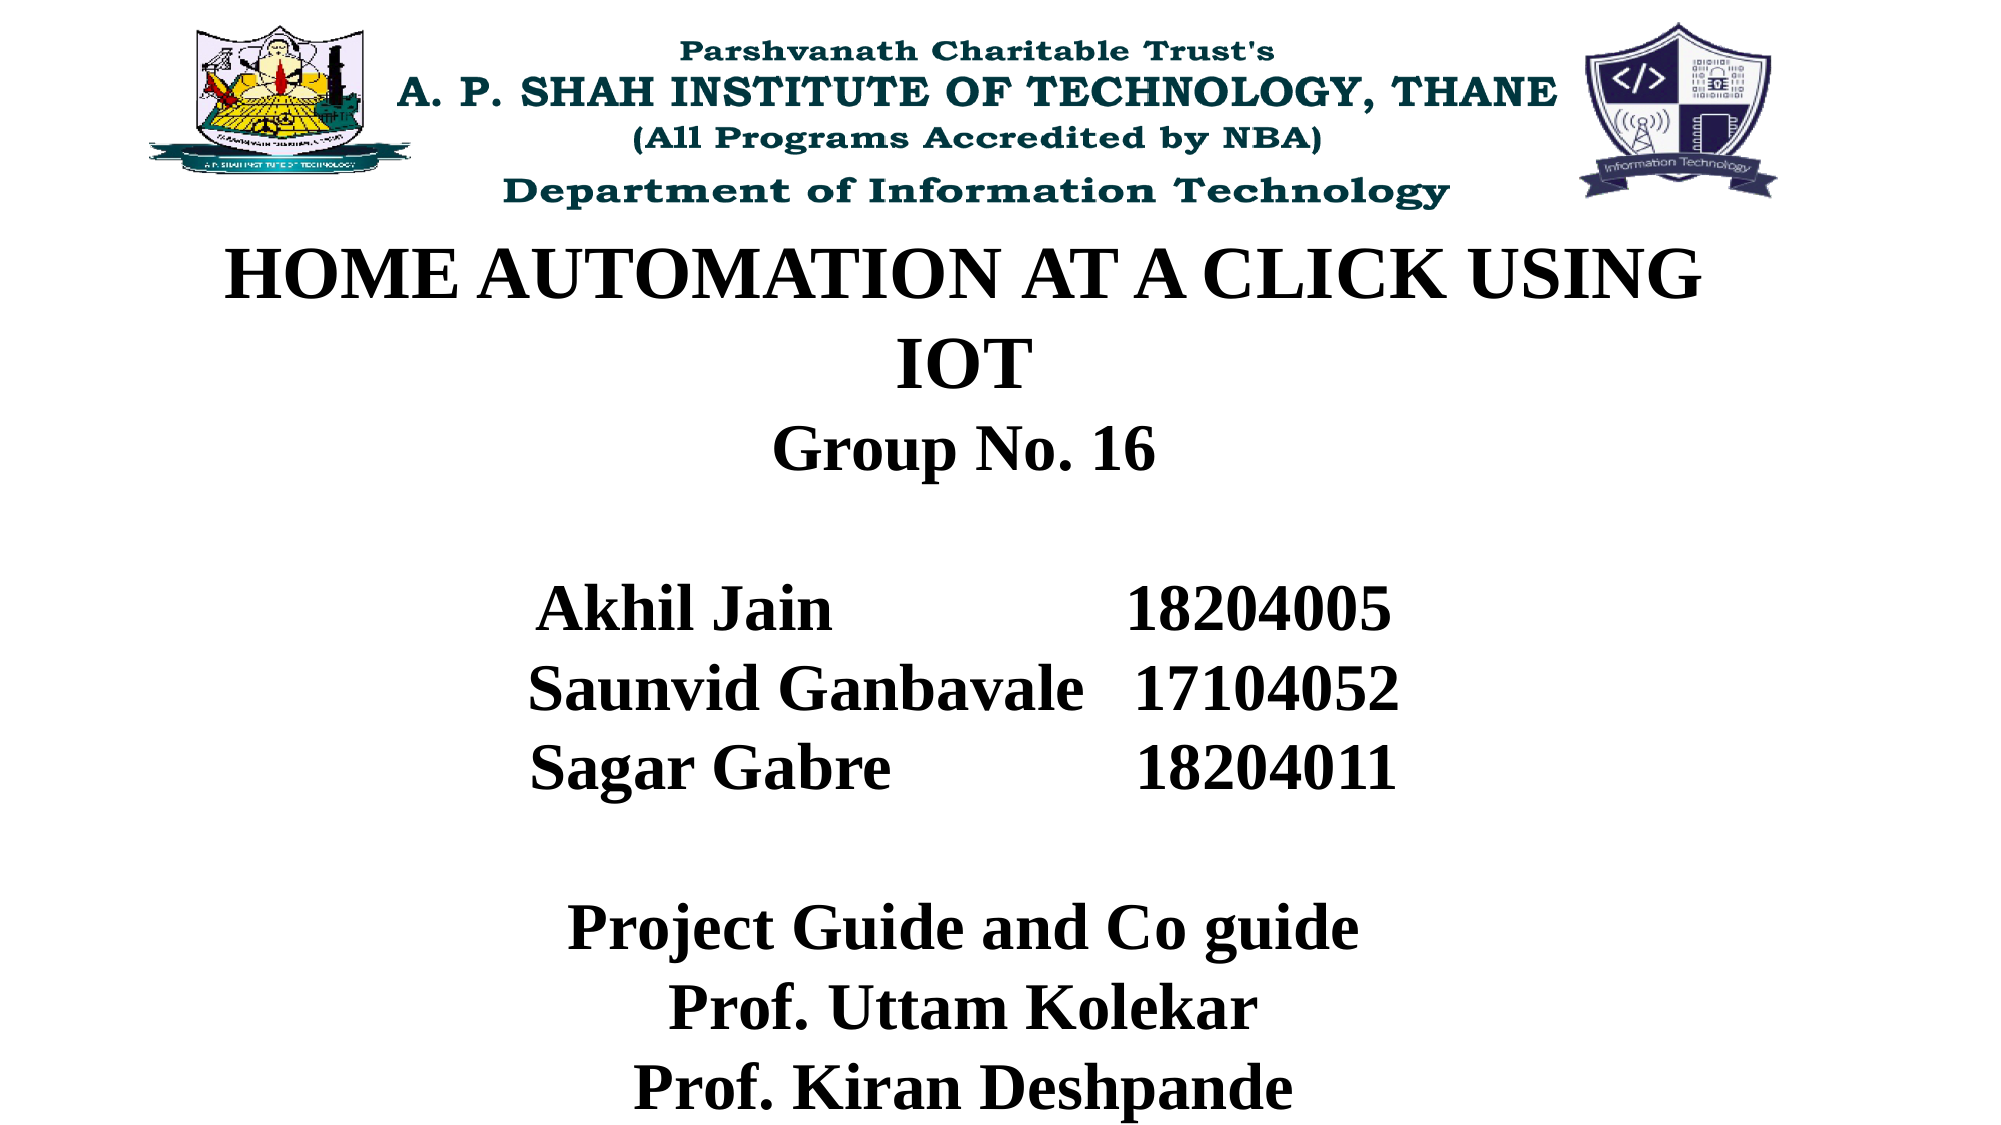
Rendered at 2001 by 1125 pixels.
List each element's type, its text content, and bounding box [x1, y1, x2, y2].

picture [149, 0, 1780, 273]
text_box HOME AUTOMATION AT A CLICK USING IOT Group No. 16 Akhil Jain 18204005 Saunvid Ganbavale 17104052 Sagar Gabre 18204011 Project Guide and Co guide Prof. Uttam Kolekar Prof. Kiran Deshpande [208, 273, 1721, 1125]
